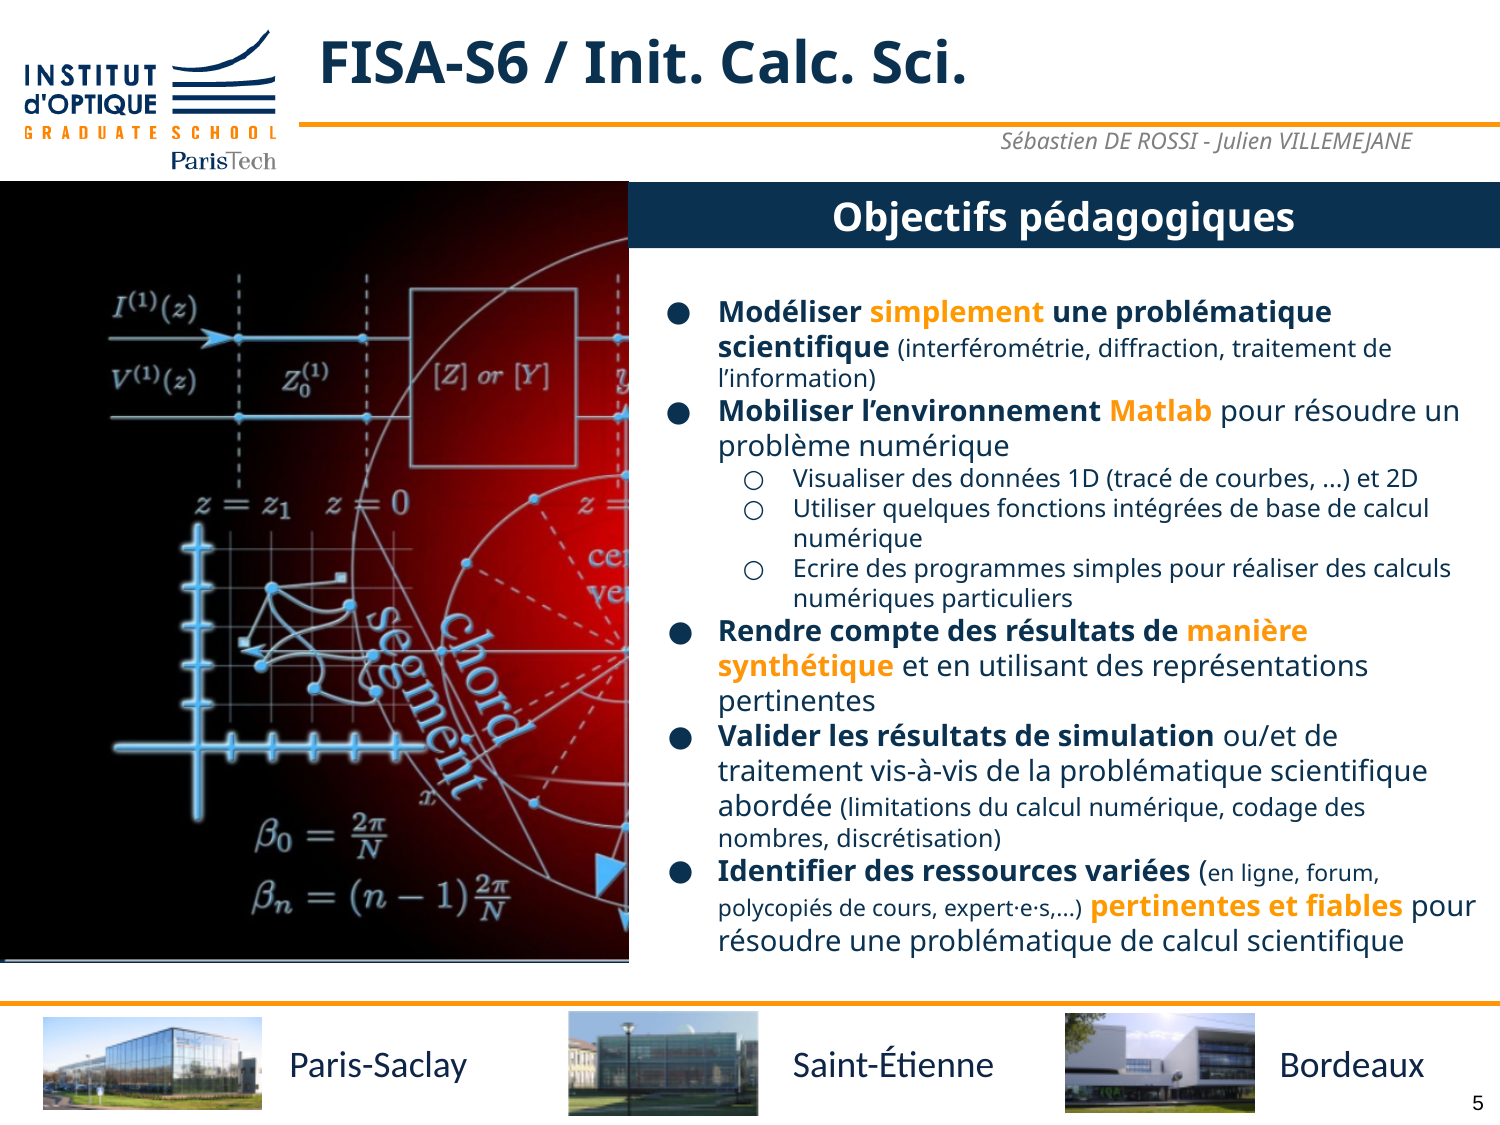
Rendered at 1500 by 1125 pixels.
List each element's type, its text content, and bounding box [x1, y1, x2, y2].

text_box Sébastien DE ROSSI - Julien VILLEMEJANE [913, 125, 1500, 156]
title FISA-S6 / Init. Calc. Sci. [303, 4, 1500, 117]
text_box Modéliser simplement une problématique scientifique (interférométrie, diffraction, traitement de l’information) Mobiliser l’environnement Matlab pour résoudre un problème numérique Visualiser des données 1D (tracé de courbes, ...) et 2D Utiliser quelques fonctions intégrées de base de calcul numérique Ecrire des programmes simples pour réaliser des calculs numériques particuliers Rendre compte des résultats de manière synthétique et en utilisant des représentations pertinentes Valider les résultats de simulation ou/et de traitement vis-à-vis de la problématique scientifique abordée (limitations du calcul numérique, codage des nombres, discrétisation) Identifier des ressources variées (en ligne, forum, polycopiés de cours, expert·e·s,...) pertinentes et fiables pour résoudre une problématique de calcul scientifique [633, 287, 1500, 963]
picture [0, 7, 629, 963]
picture [43, 1017, 262, 1110]
text_box Objectifs pédagogiques [631, 182, 1500, 249]
picture [568, 1011, 759, 1116]
picture [1065, 1013, 1255, 1113]
